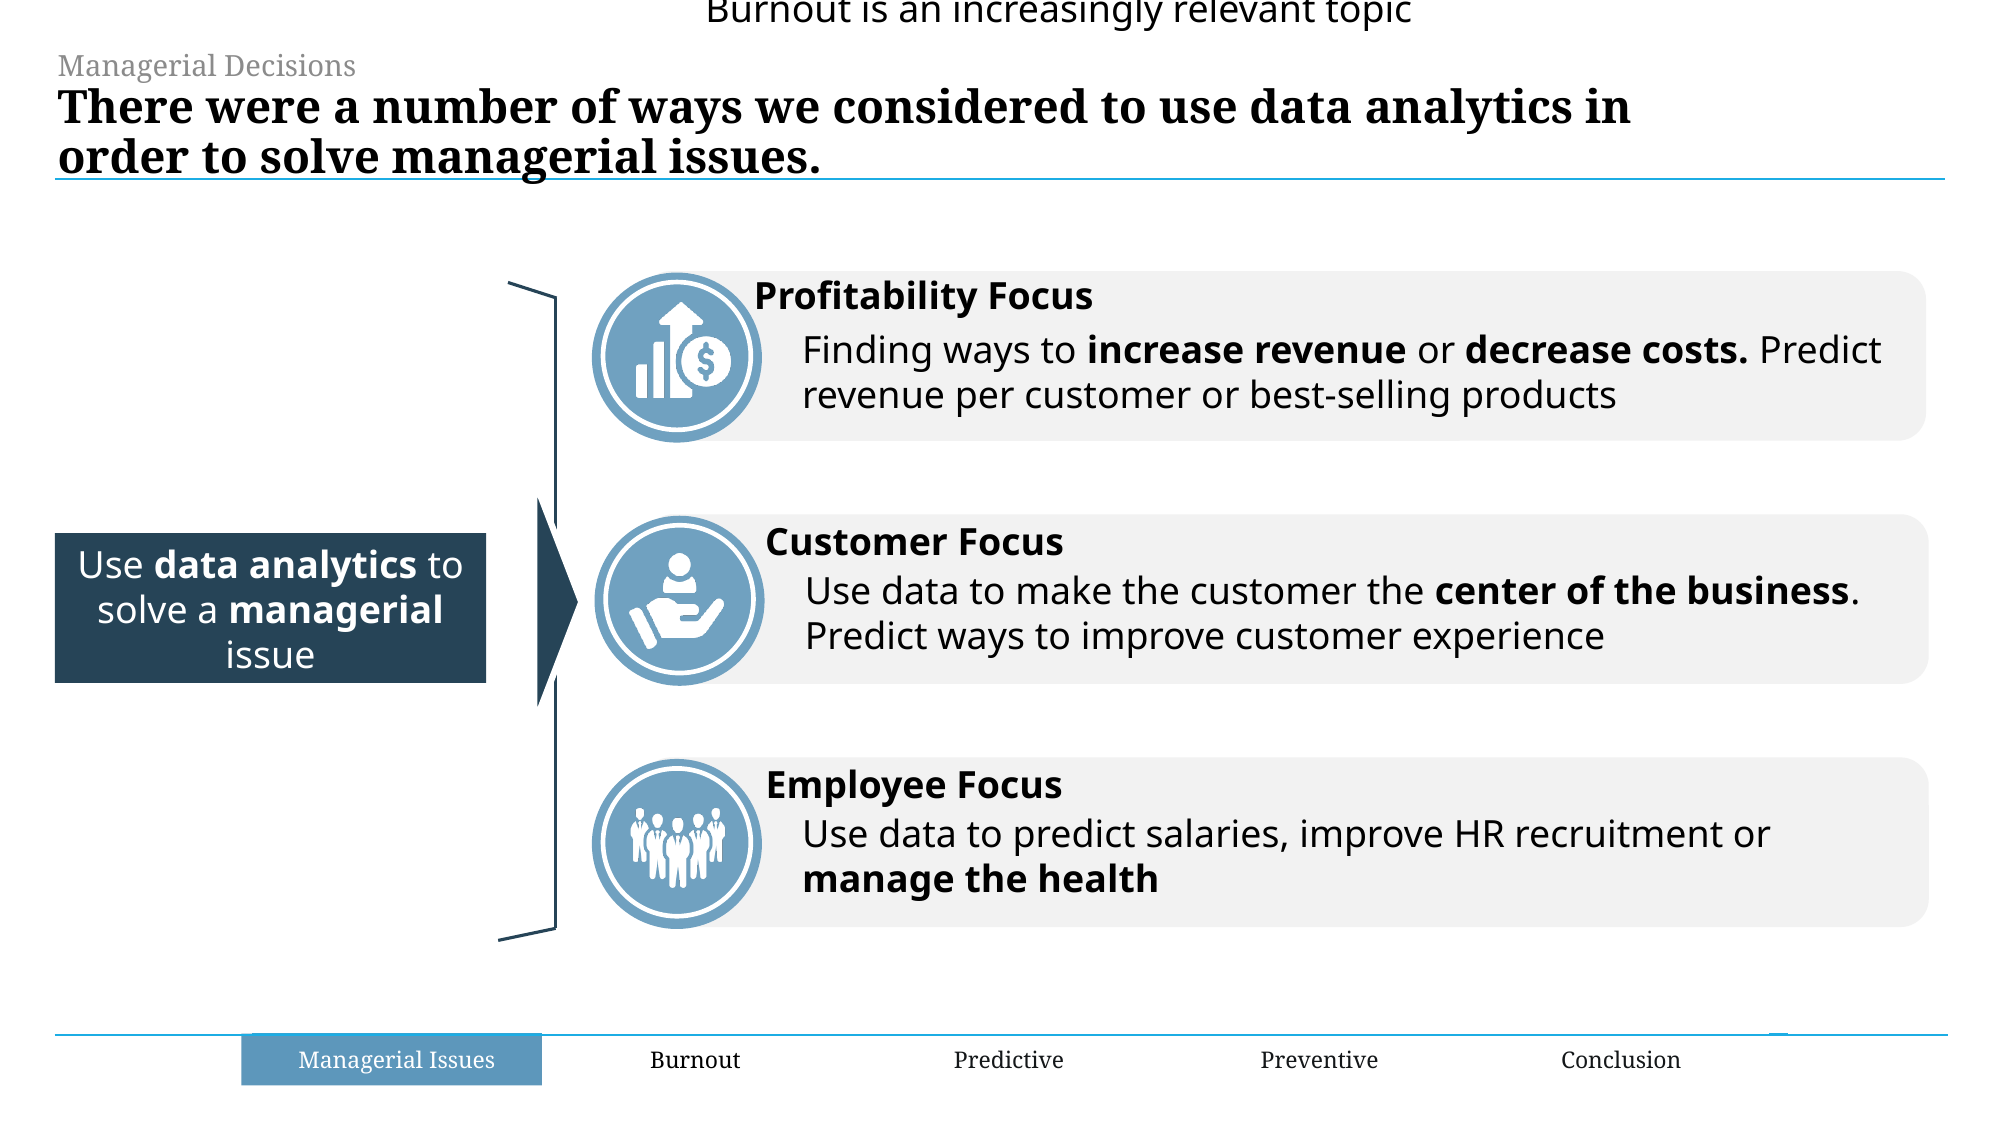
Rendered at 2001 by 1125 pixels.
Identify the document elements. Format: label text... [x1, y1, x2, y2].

text_box [533, 641, 568, 725]
text_box [533, 479, 575, 582]
list Managerial Decisions [57, 51, 1768, 85]
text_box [591, 264, 1927, 443]
title There were a number of ways we considered to use data analytics in order to solve managerial issues. [57, 85, 1768, 173]
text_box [591, 753, 1929, 929]
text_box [198, 582, 857, 641]
text_box Use data analytics to solve a managerial issue [54, 533, 487, 683]
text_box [594, 510, 1929, 686]
text_box Burnout is an increasingly relevant topic [690, 0, 1438, 38]
